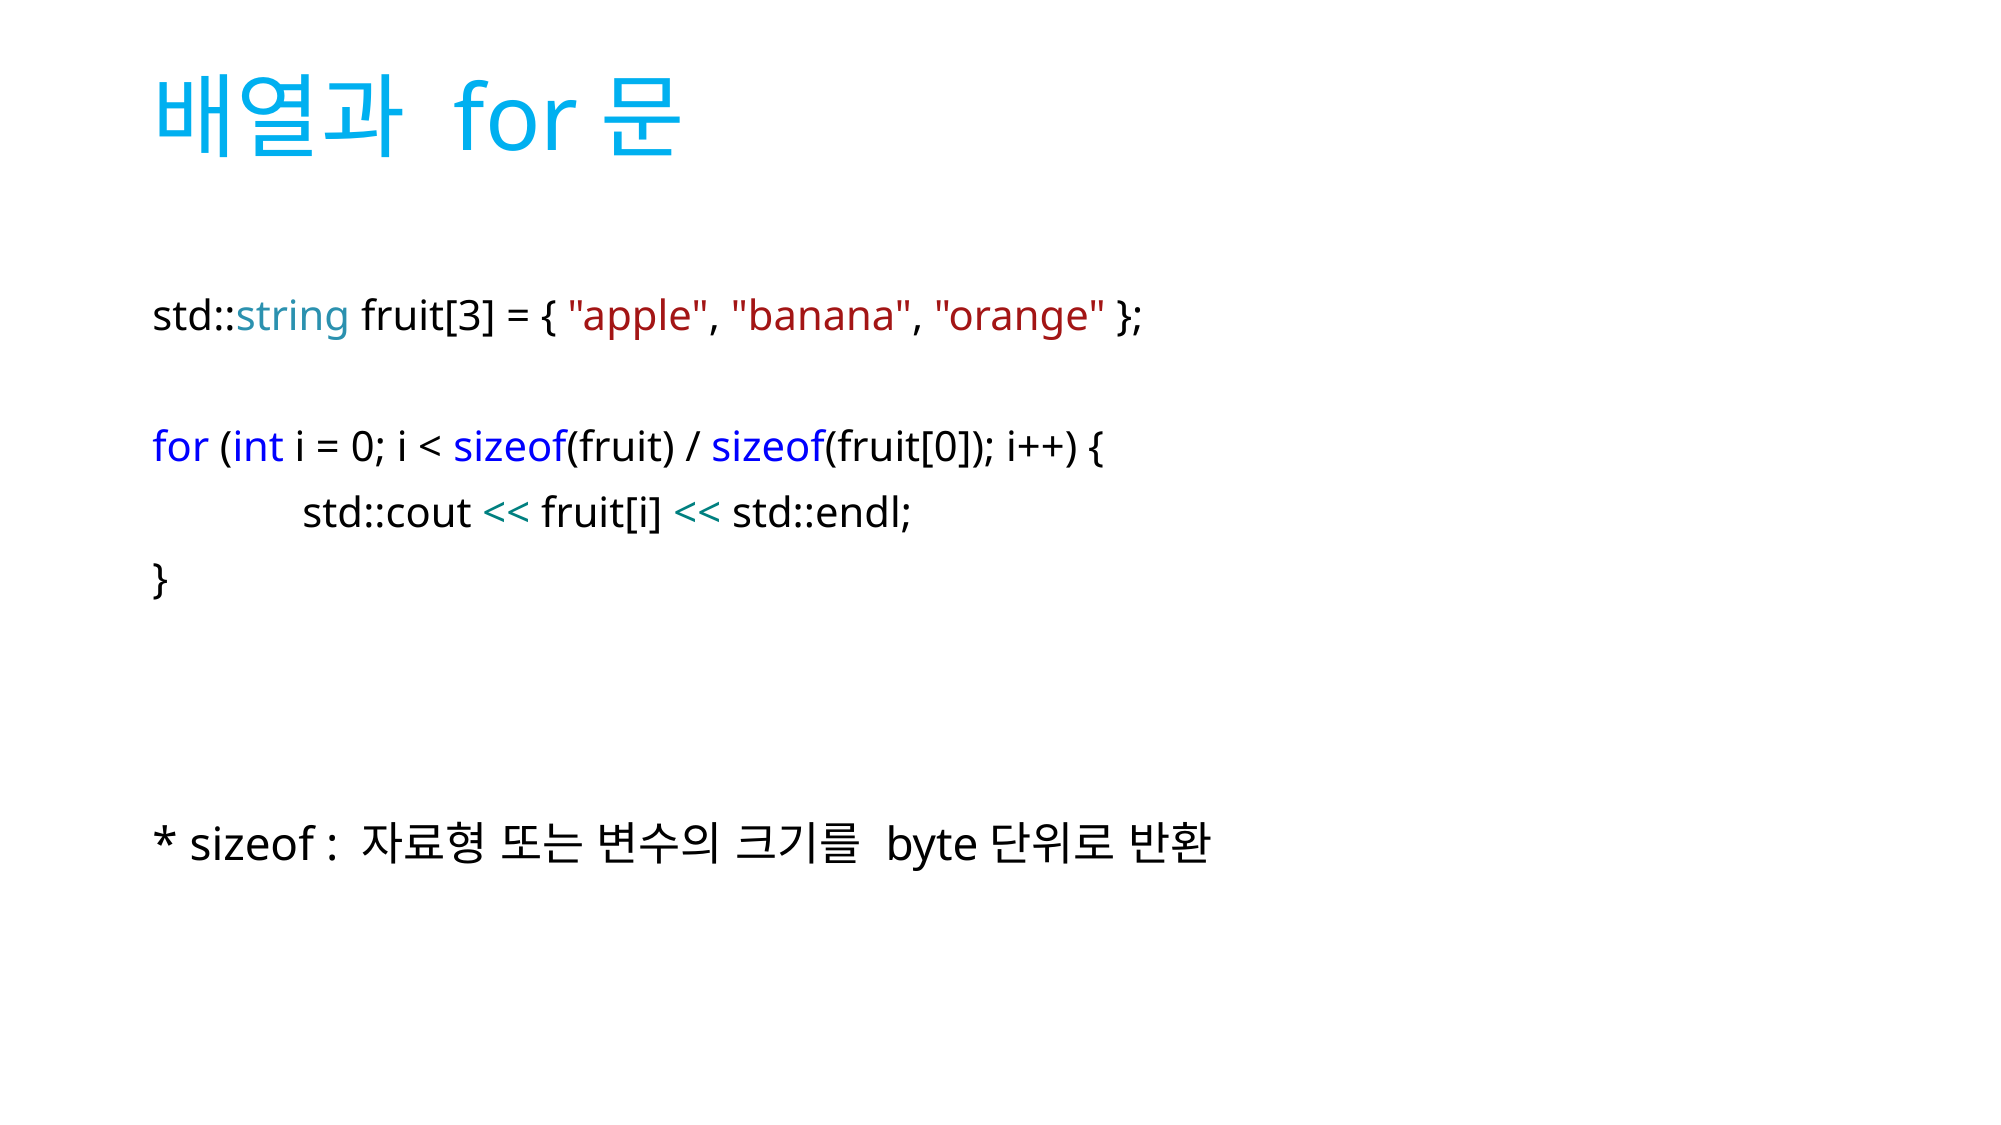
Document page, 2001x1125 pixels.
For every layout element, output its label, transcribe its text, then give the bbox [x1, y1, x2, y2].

title 배열과 for문 [137, 12, 1863, 230]
text_box std::string fruit[3] = { "apple", "banana", "orange" }; for (int i = 0; i < sizeof(fruit) / sizeof(fruit[0]); i++) { std::cout << fruit[i] << std::endl; } * sizeof : 자료형 또는 변수의 크기를 byte단위로 반환 [137, 286, 1786, 974]
